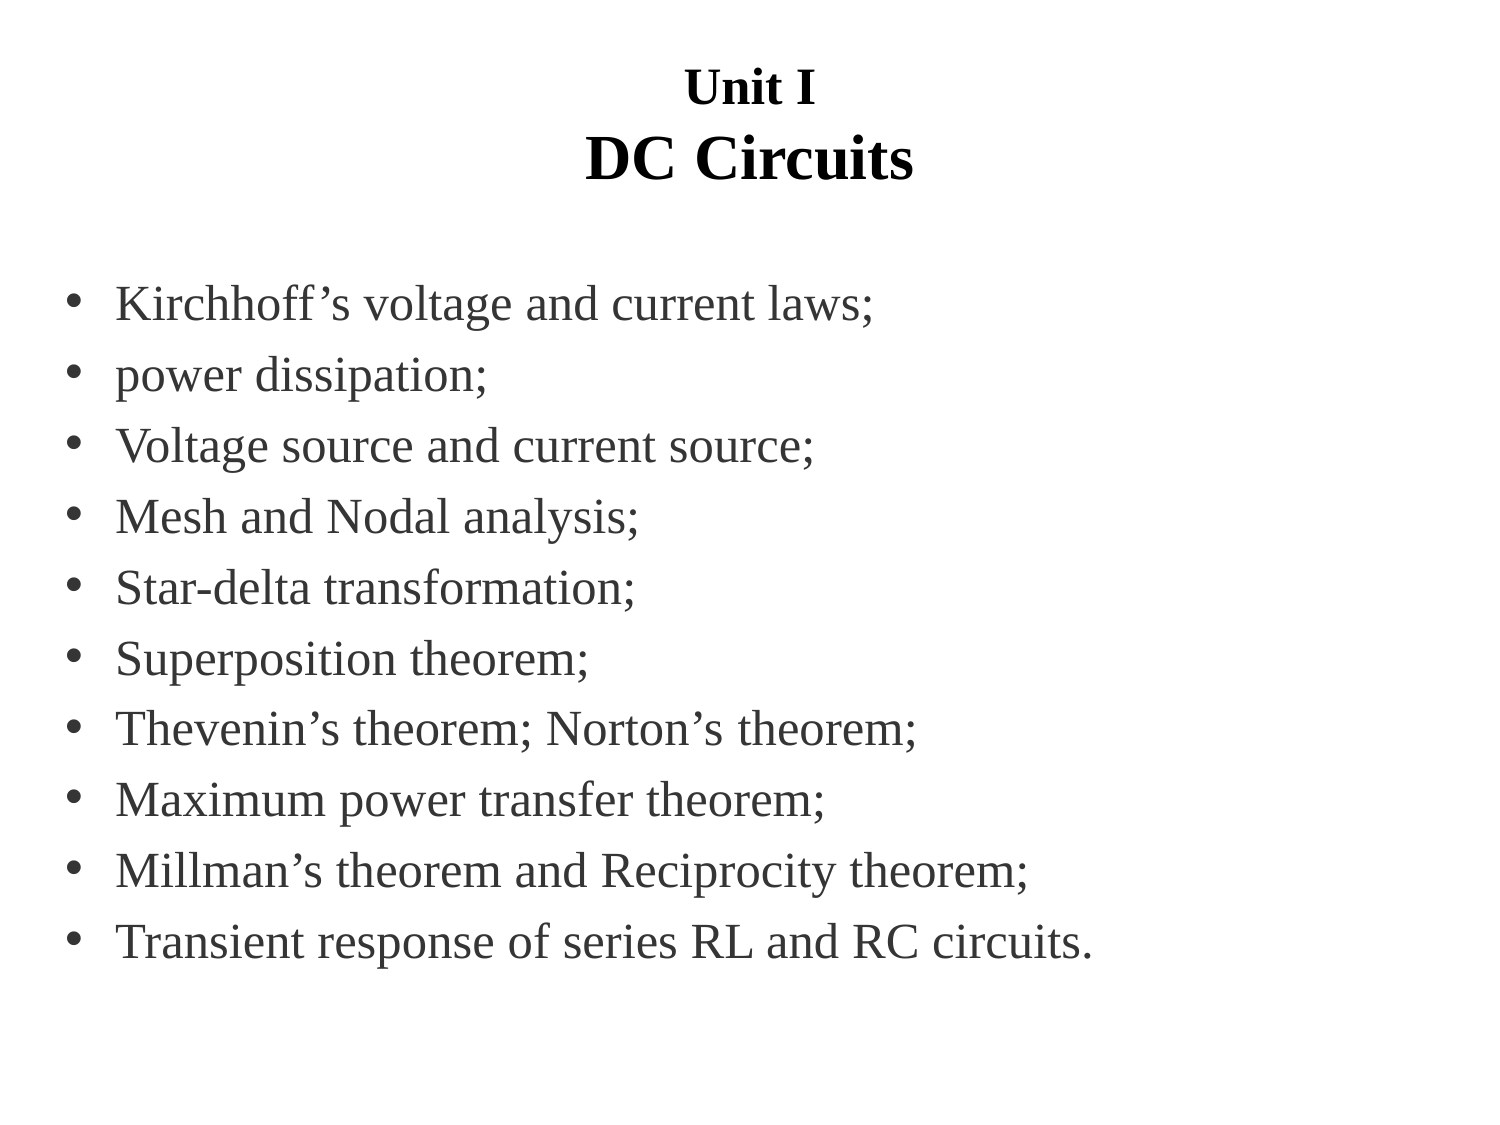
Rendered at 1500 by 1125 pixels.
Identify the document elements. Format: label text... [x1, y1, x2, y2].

list Kirchhoff’s voltage and current laws; power dissipation; Voltage source and current source; Mesh and Nodal analysis; Star-delta transformation; Superposition theorem; Thevenin’s theorem; Norton’s theorem; Maximum power transfer theorem; Millman’s theorem and Reciprocity theorem; Transient response of series RL and RC circuits. [50, 262, 1463, 1047]
title Unit I DC Circuits [75, 45, 1425, 200]
